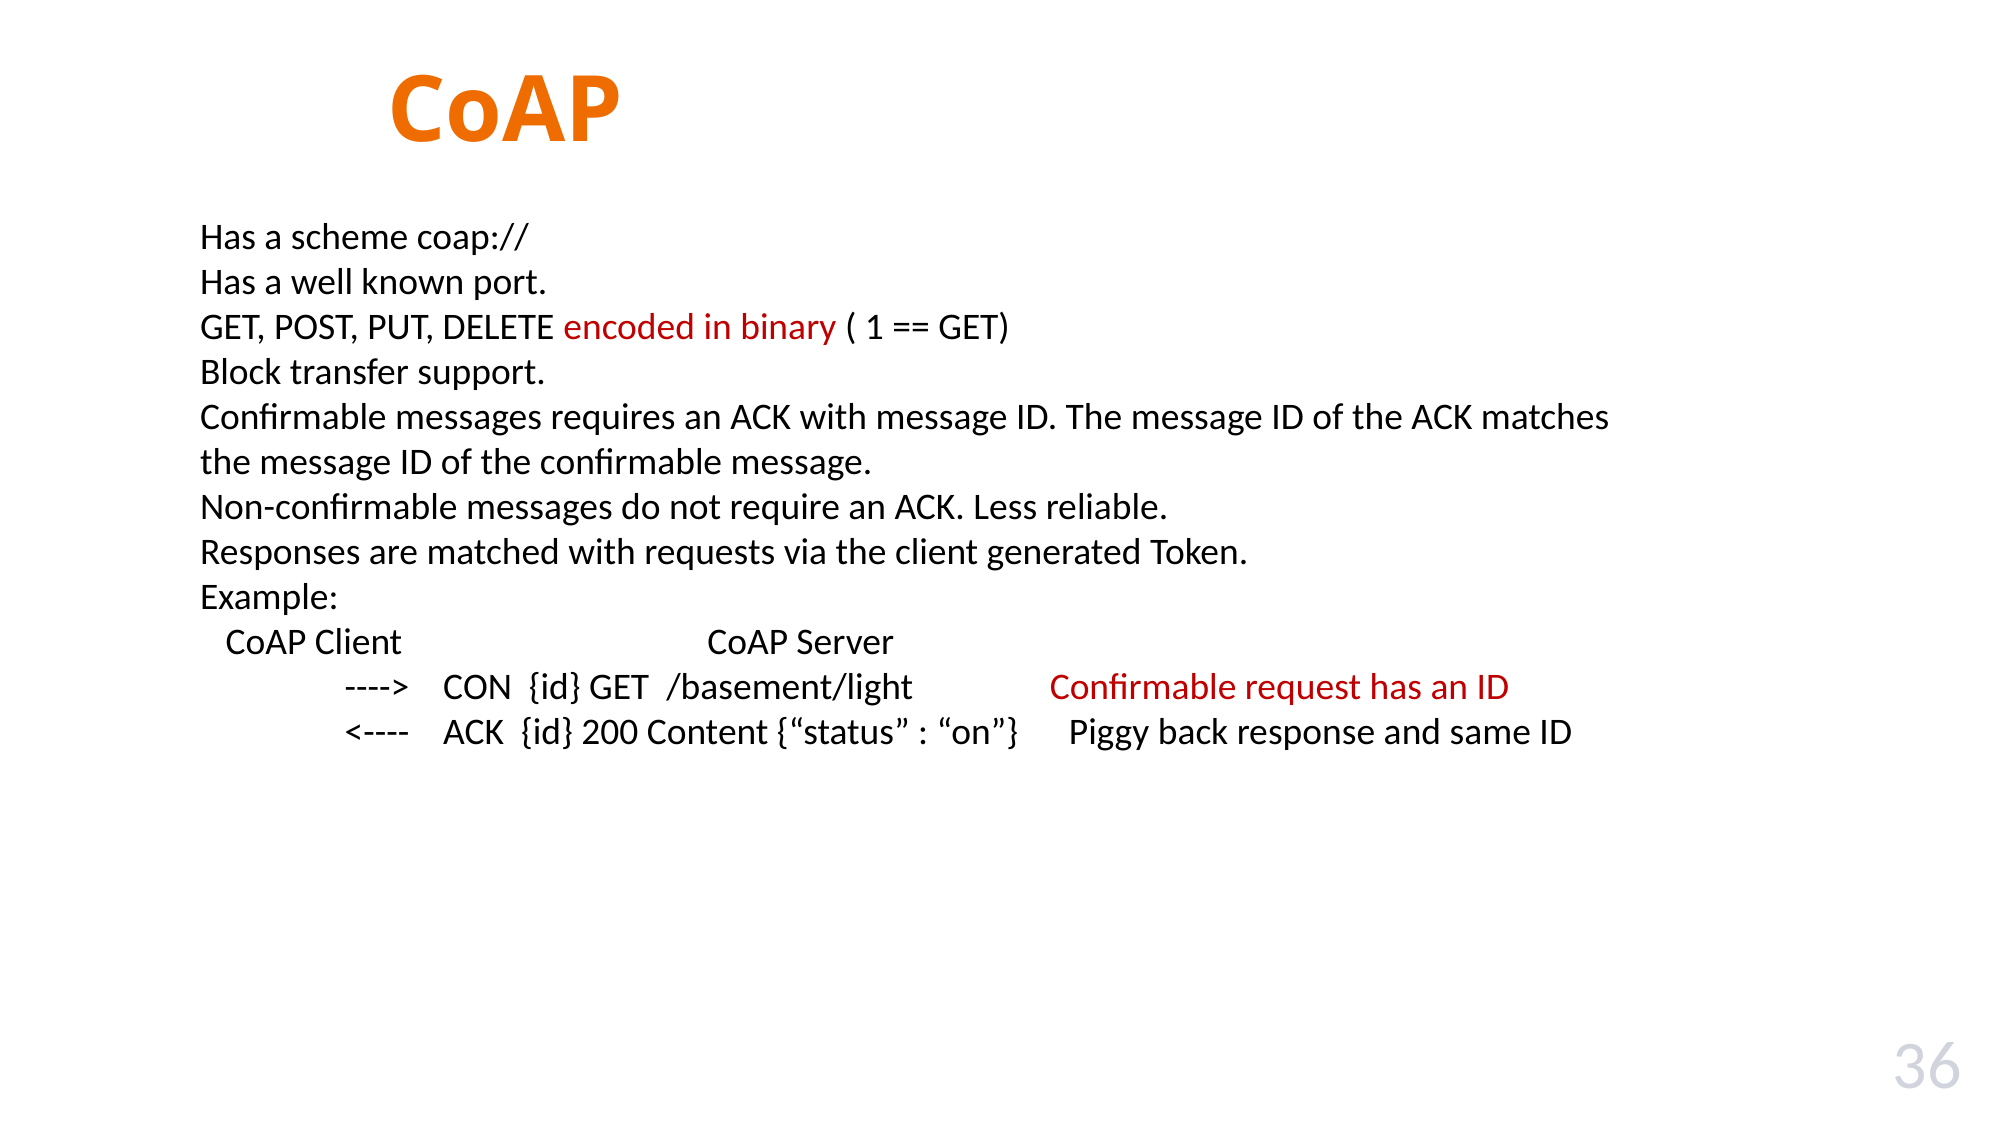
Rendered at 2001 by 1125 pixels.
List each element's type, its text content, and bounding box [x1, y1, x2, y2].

title CoAP [387, 50, 1751, 162]
slide_number 36 [1852, 1012, 2000, 1110]
list Has a scheme coap:// Has a well known port. GET, POST, PUT, DELETE encoded in binary ( 1 == GET) Block transfer support. Confirmable messages requires an ACK with message ID. The message ID of the ACK matches the message ID of the confirmable message. Non-confirmable messages do not require an ACK. Less reliable. Responses are matched with requests via the client generated Token. Example: CoAP Client CoAP Server ----> CON {id} GET /basement/light Confirmable request has an ID <---- ACK {id} 200 Content {“status” : “on”} Piggy back response and same ID [200, 212, 1666, 990]
